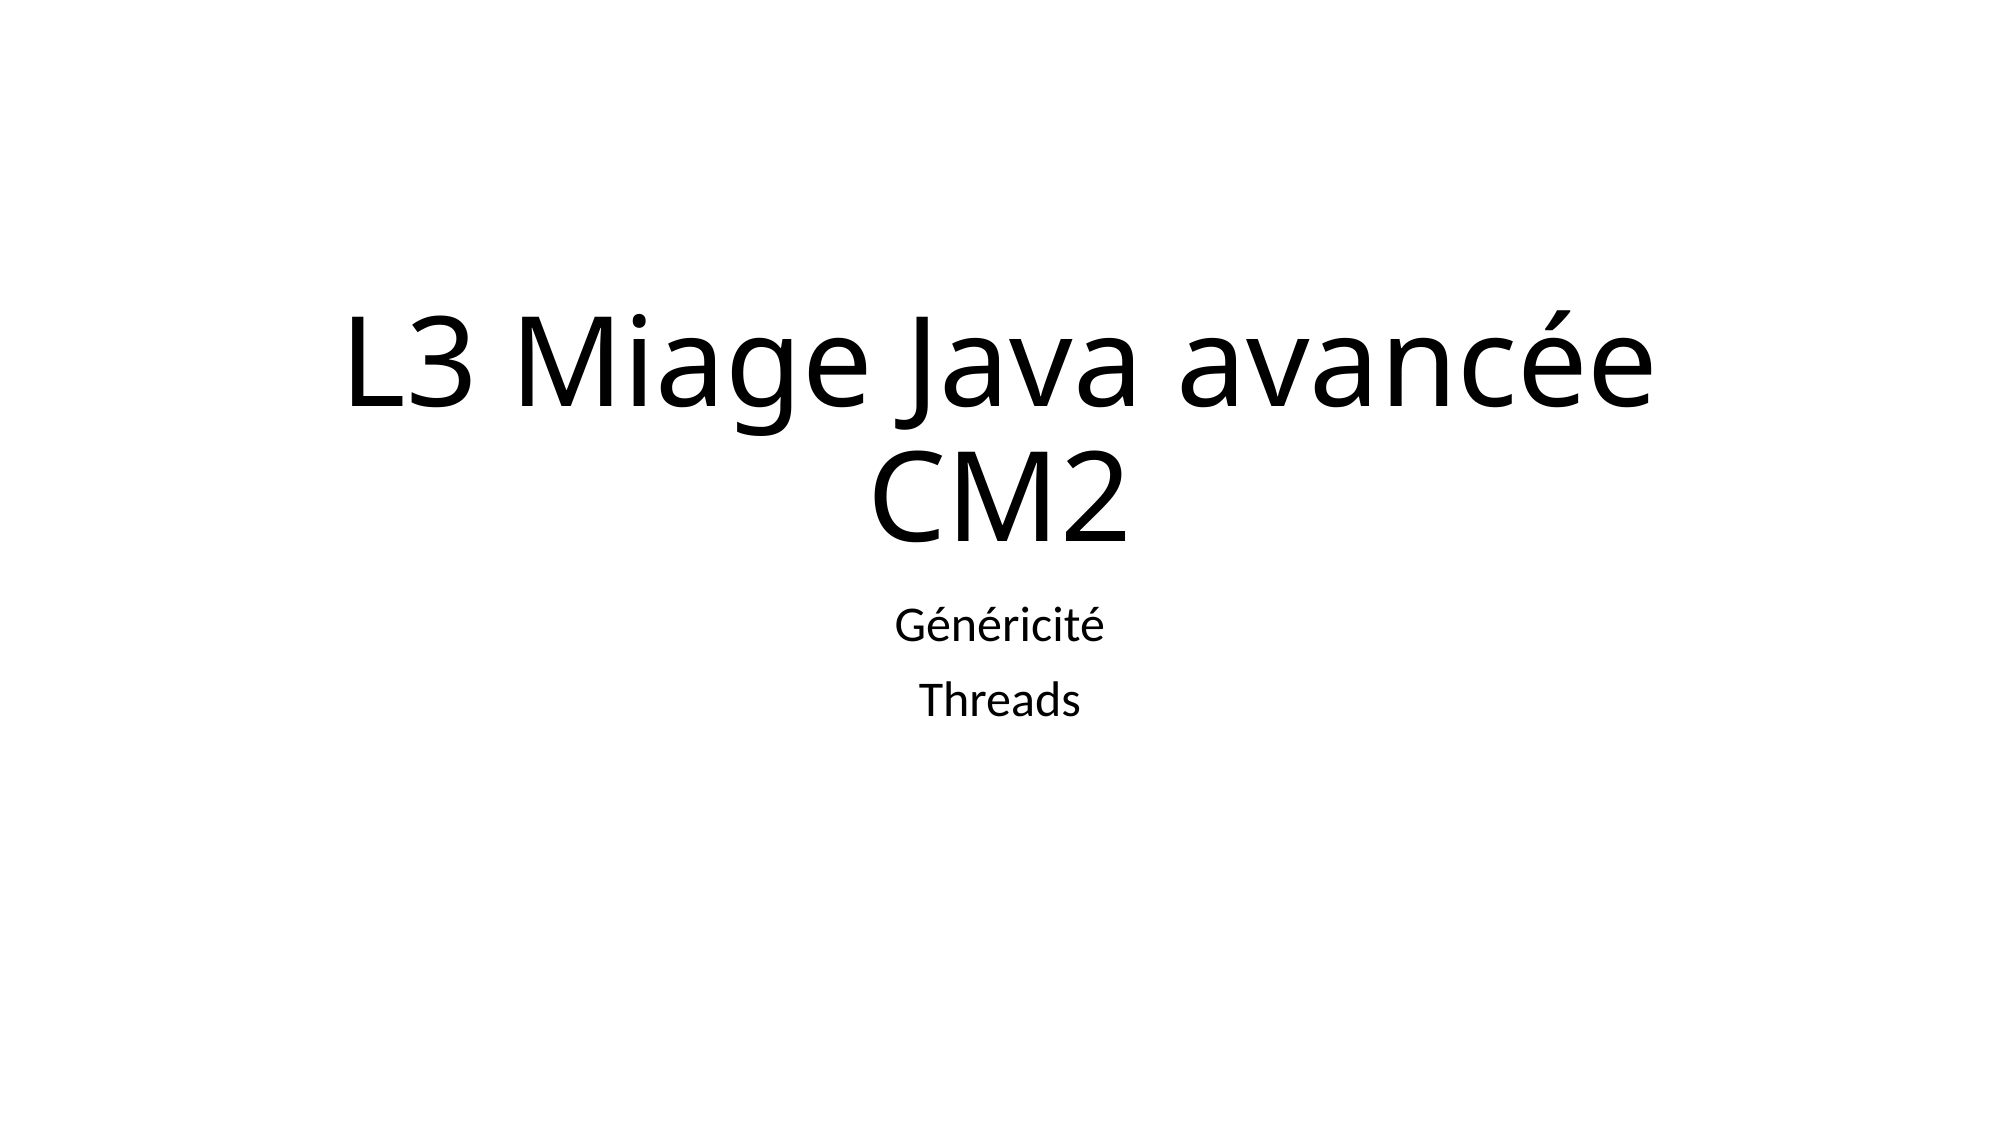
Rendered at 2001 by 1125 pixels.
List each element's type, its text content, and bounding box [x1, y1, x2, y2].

subtitle Généricité Threads [249, 590, 1750, 863]
title L3 Miage Java avancée CM2 [249, 184, 1750, 576]
